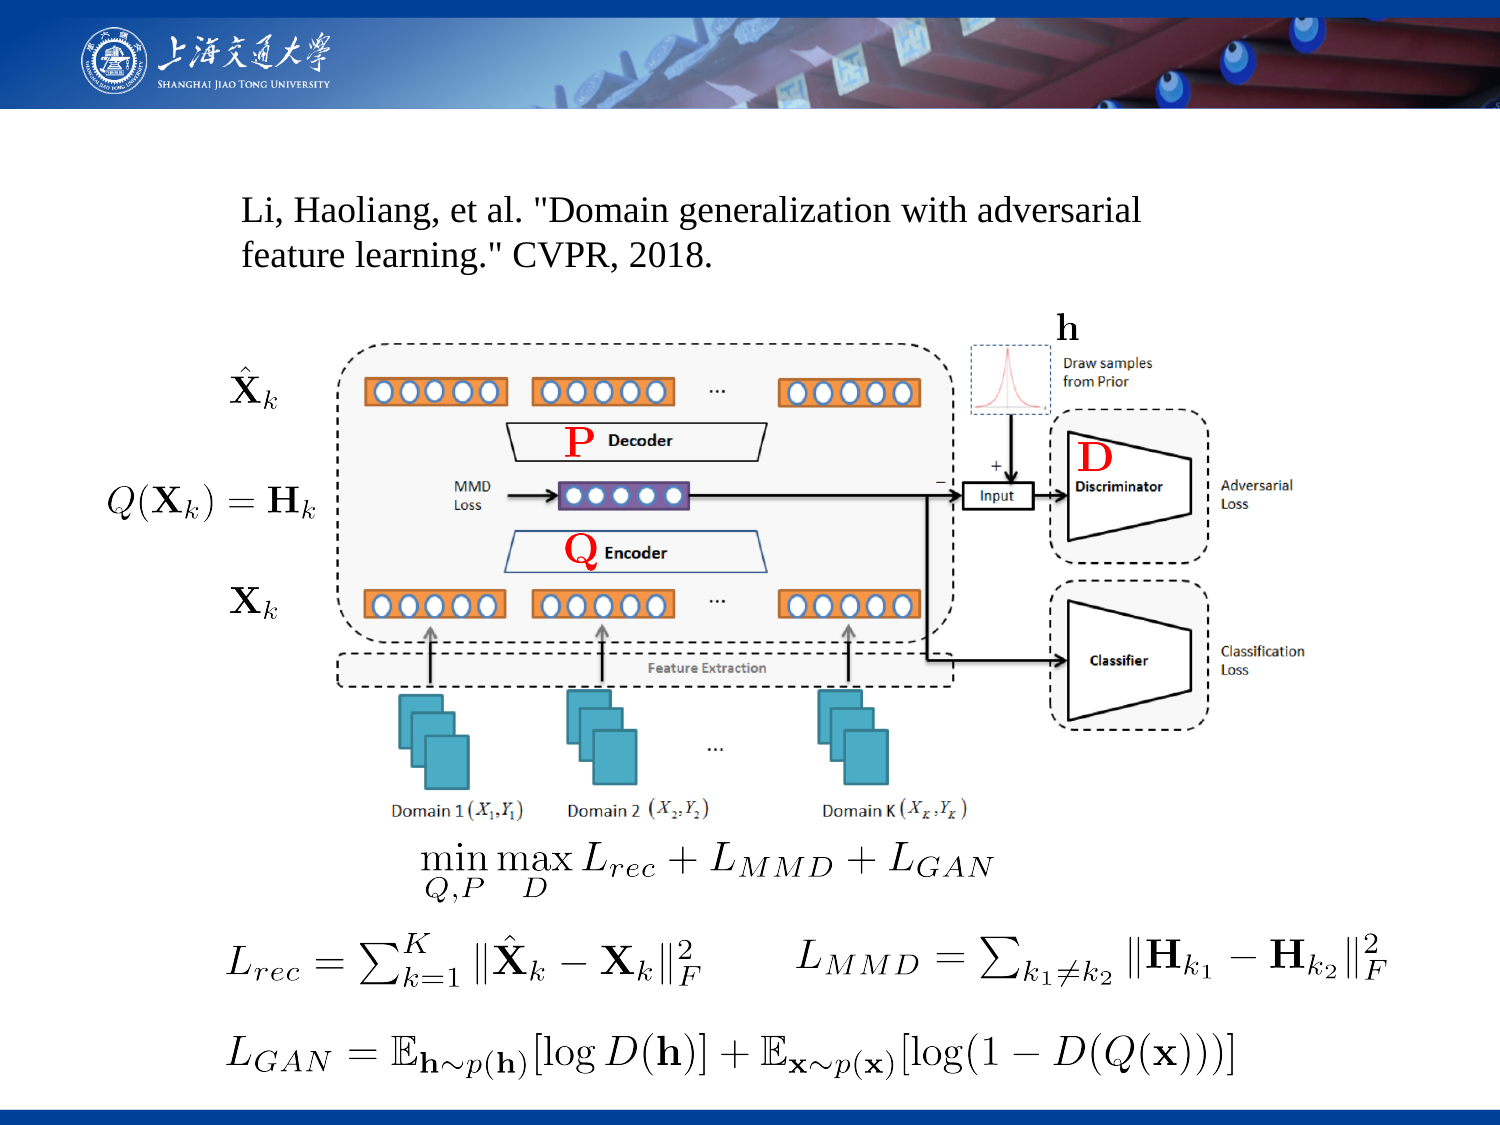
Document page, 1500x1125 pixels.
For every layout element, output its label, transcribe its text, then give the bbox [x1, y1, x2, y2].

text_box Li, Haoliang, et al. "Domain generalization with adversarial feature learning." CVPR, 2018. [226, 177, 1272, 282]
picture [226, 1033, 1233, 1080]
picture [0, 18, 1500, 109]
picture [226, 933, 701, 987]
picture [796, 933, 1387, 987]
picture [421, 842, 994, 904]
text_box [108, 313, 1312, 828]
